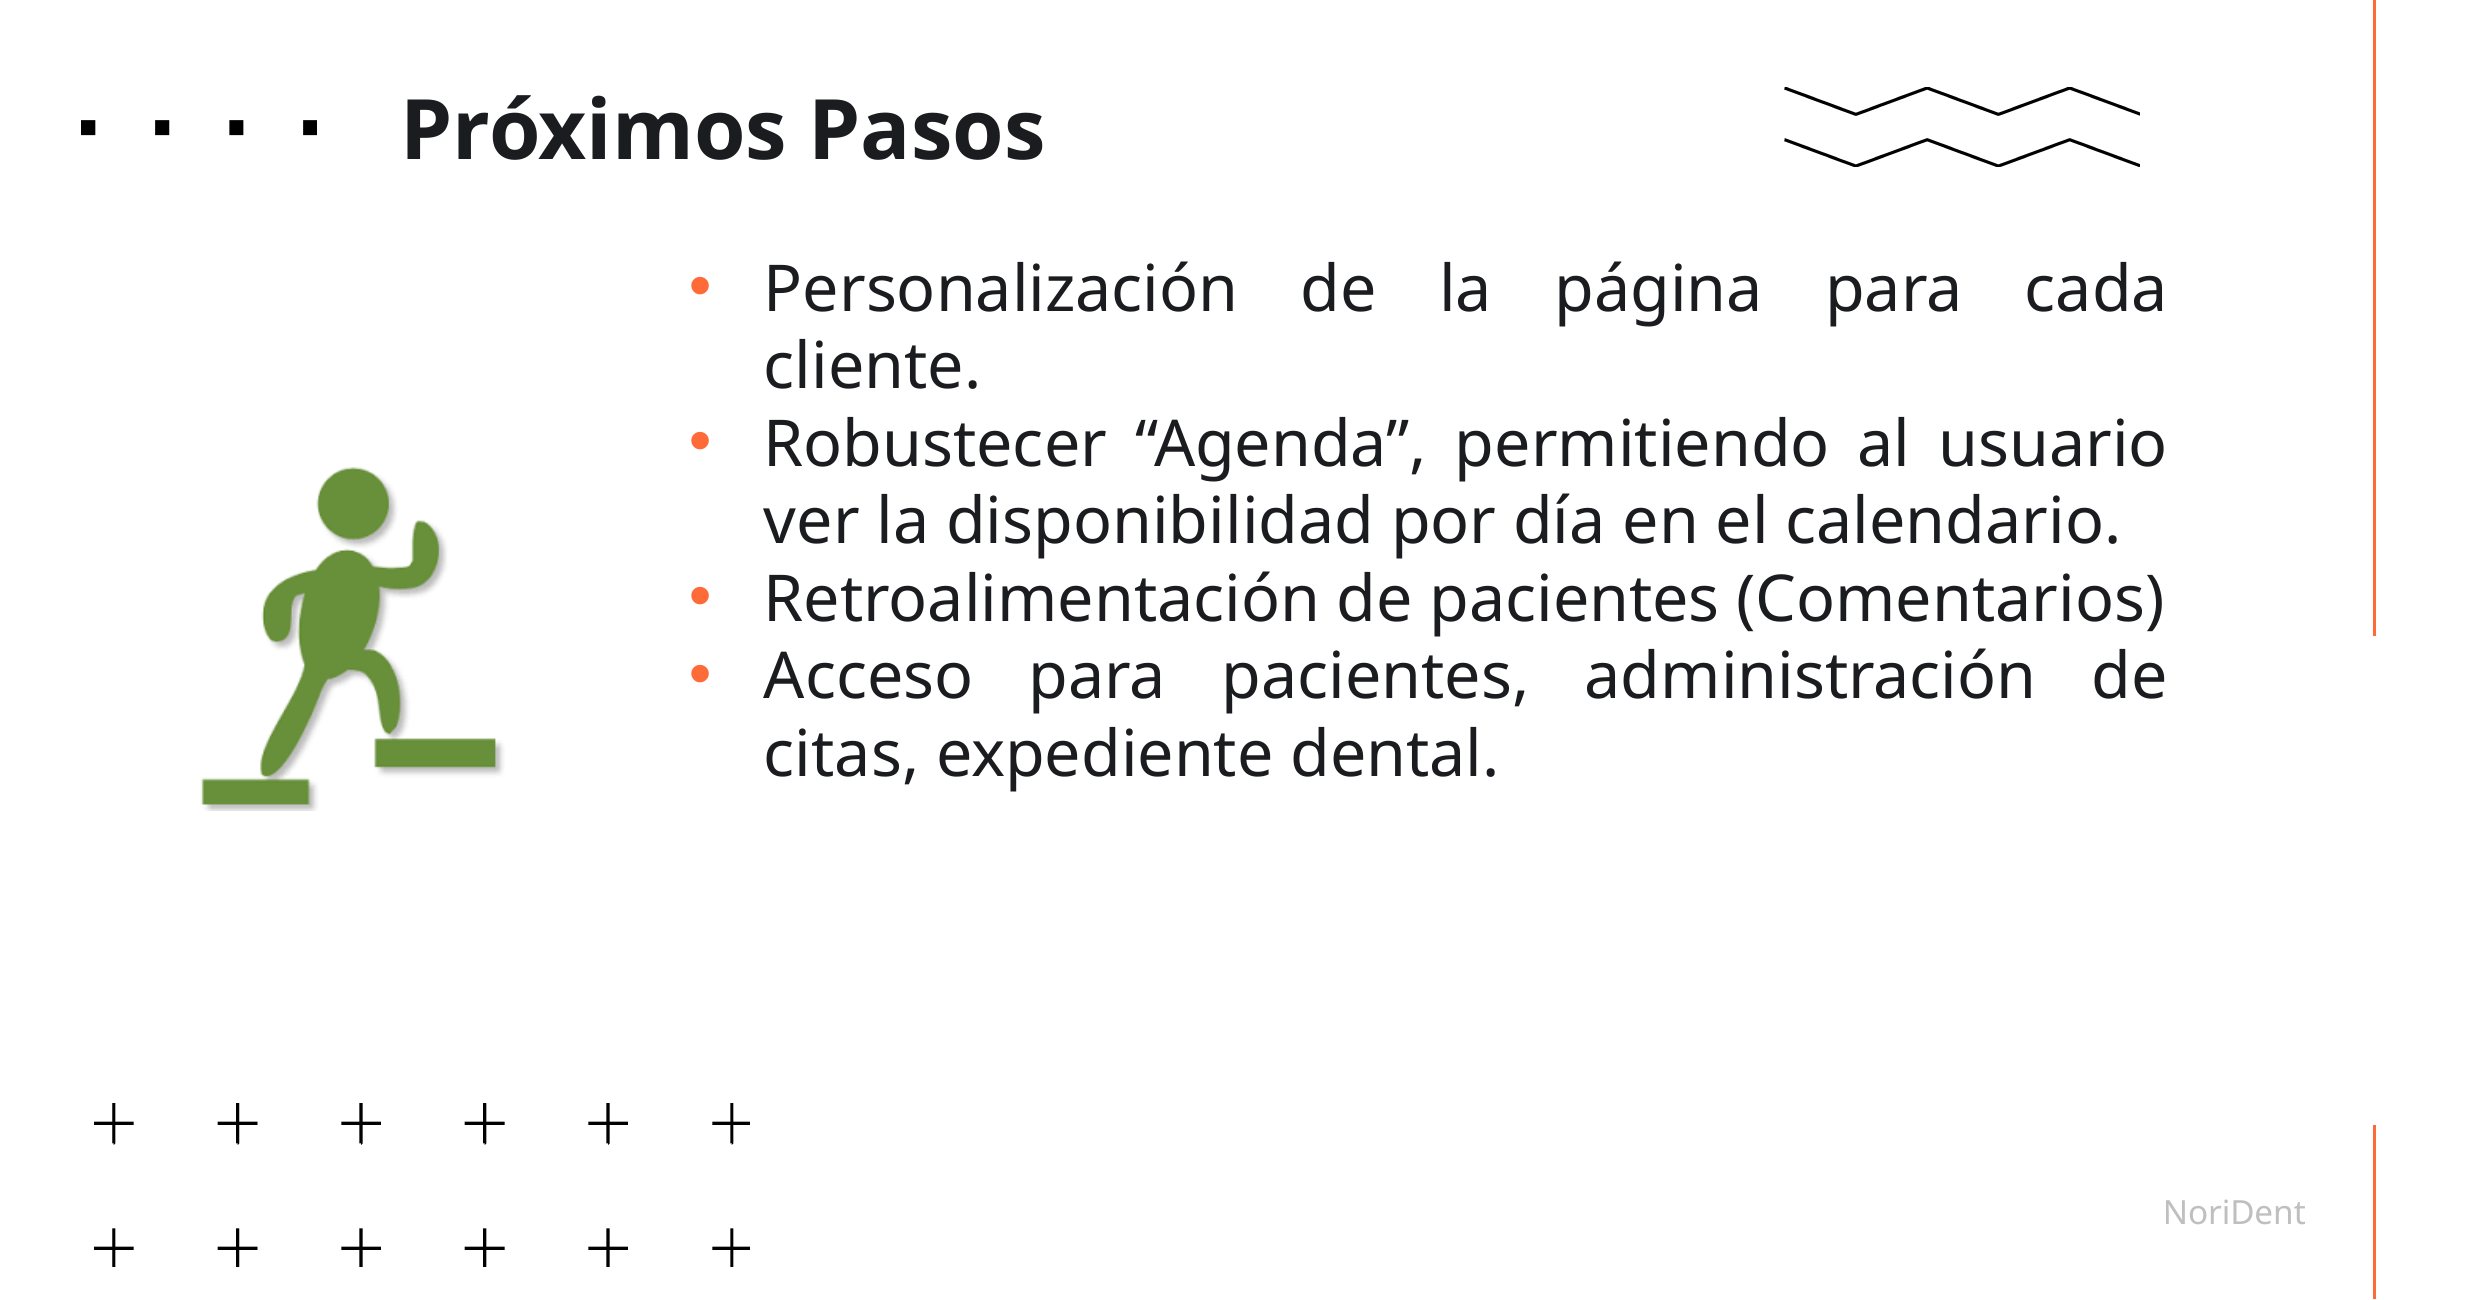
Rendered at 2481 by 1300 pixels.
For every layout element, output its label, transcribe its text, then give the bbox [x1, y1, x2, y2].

text_box NoriDent [1868, 1183, 2321, 1239]
text_box Próximos Pasos [376, 67, 1889, 186]
picture [81, 116, 317, 138]
picture [94, 1103, 751, 1267]
picture [165, 460, 516, 812]
text_box Personalización de la página para cada cliente. Robustecer “Agenda”, permitiendo al usuario ver la disponibilidad por día en el calendario. Retroalimentación de pacientes (Comentarios) Acceso para pacientes, administración de citas, expediente dental. [659, 222, 2193, 859]
picture [1784, 86, 2140, 167]
